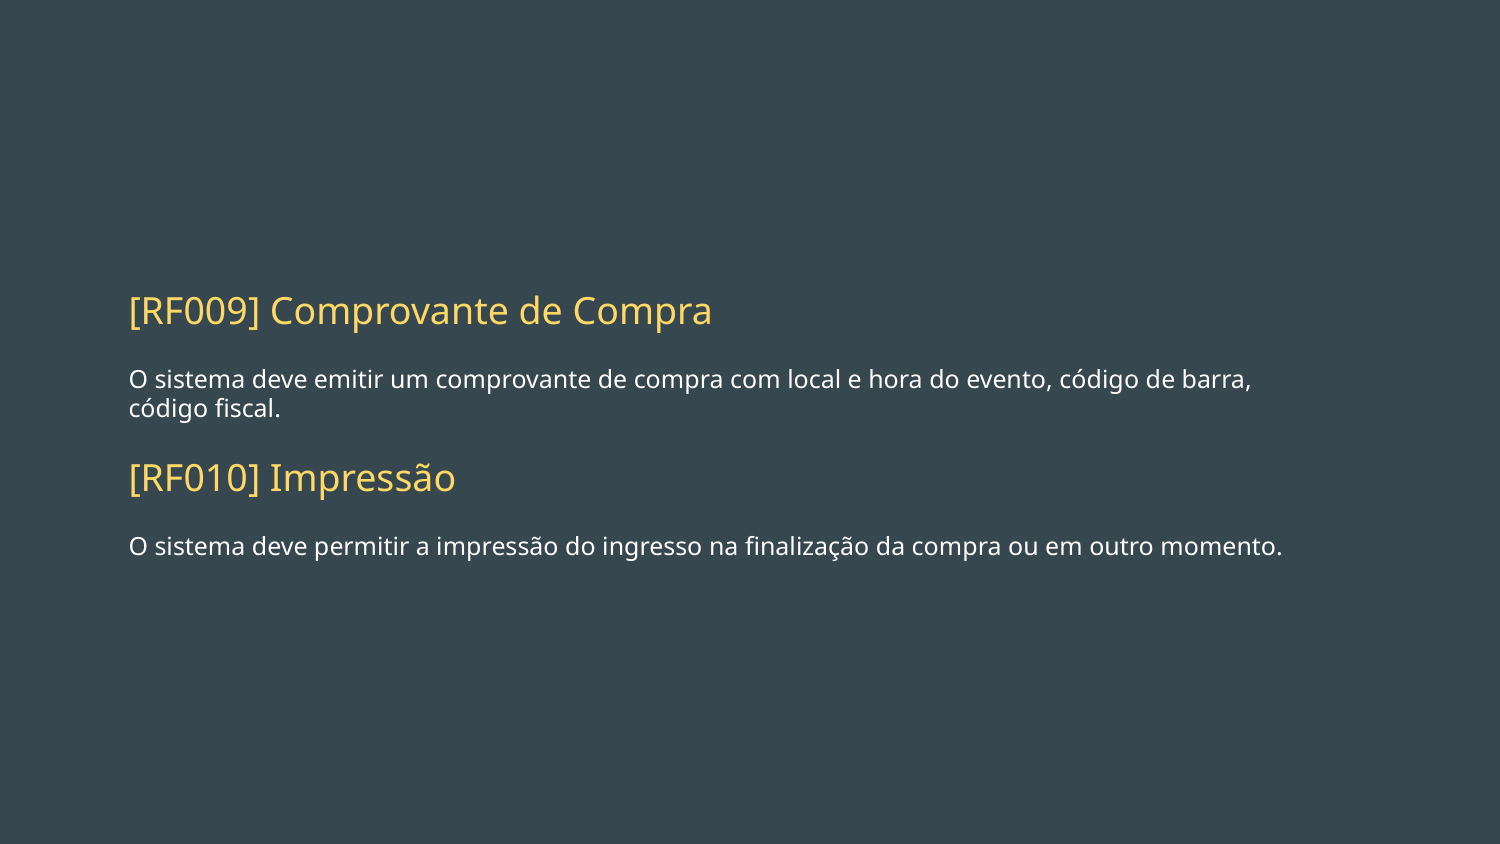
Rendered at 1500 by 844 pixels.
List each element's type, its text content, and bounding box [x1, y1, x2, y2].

title [RF009] Comprovante de Compra O sistema deve emitir um comprovante de compra com local e hora do evento, código de barra, código fiscal. [RF010] Impressão O sistema deve permitir a impressão do ingresso na finalização da compra ou em outro momento. [113, 40, 1330, 807]
